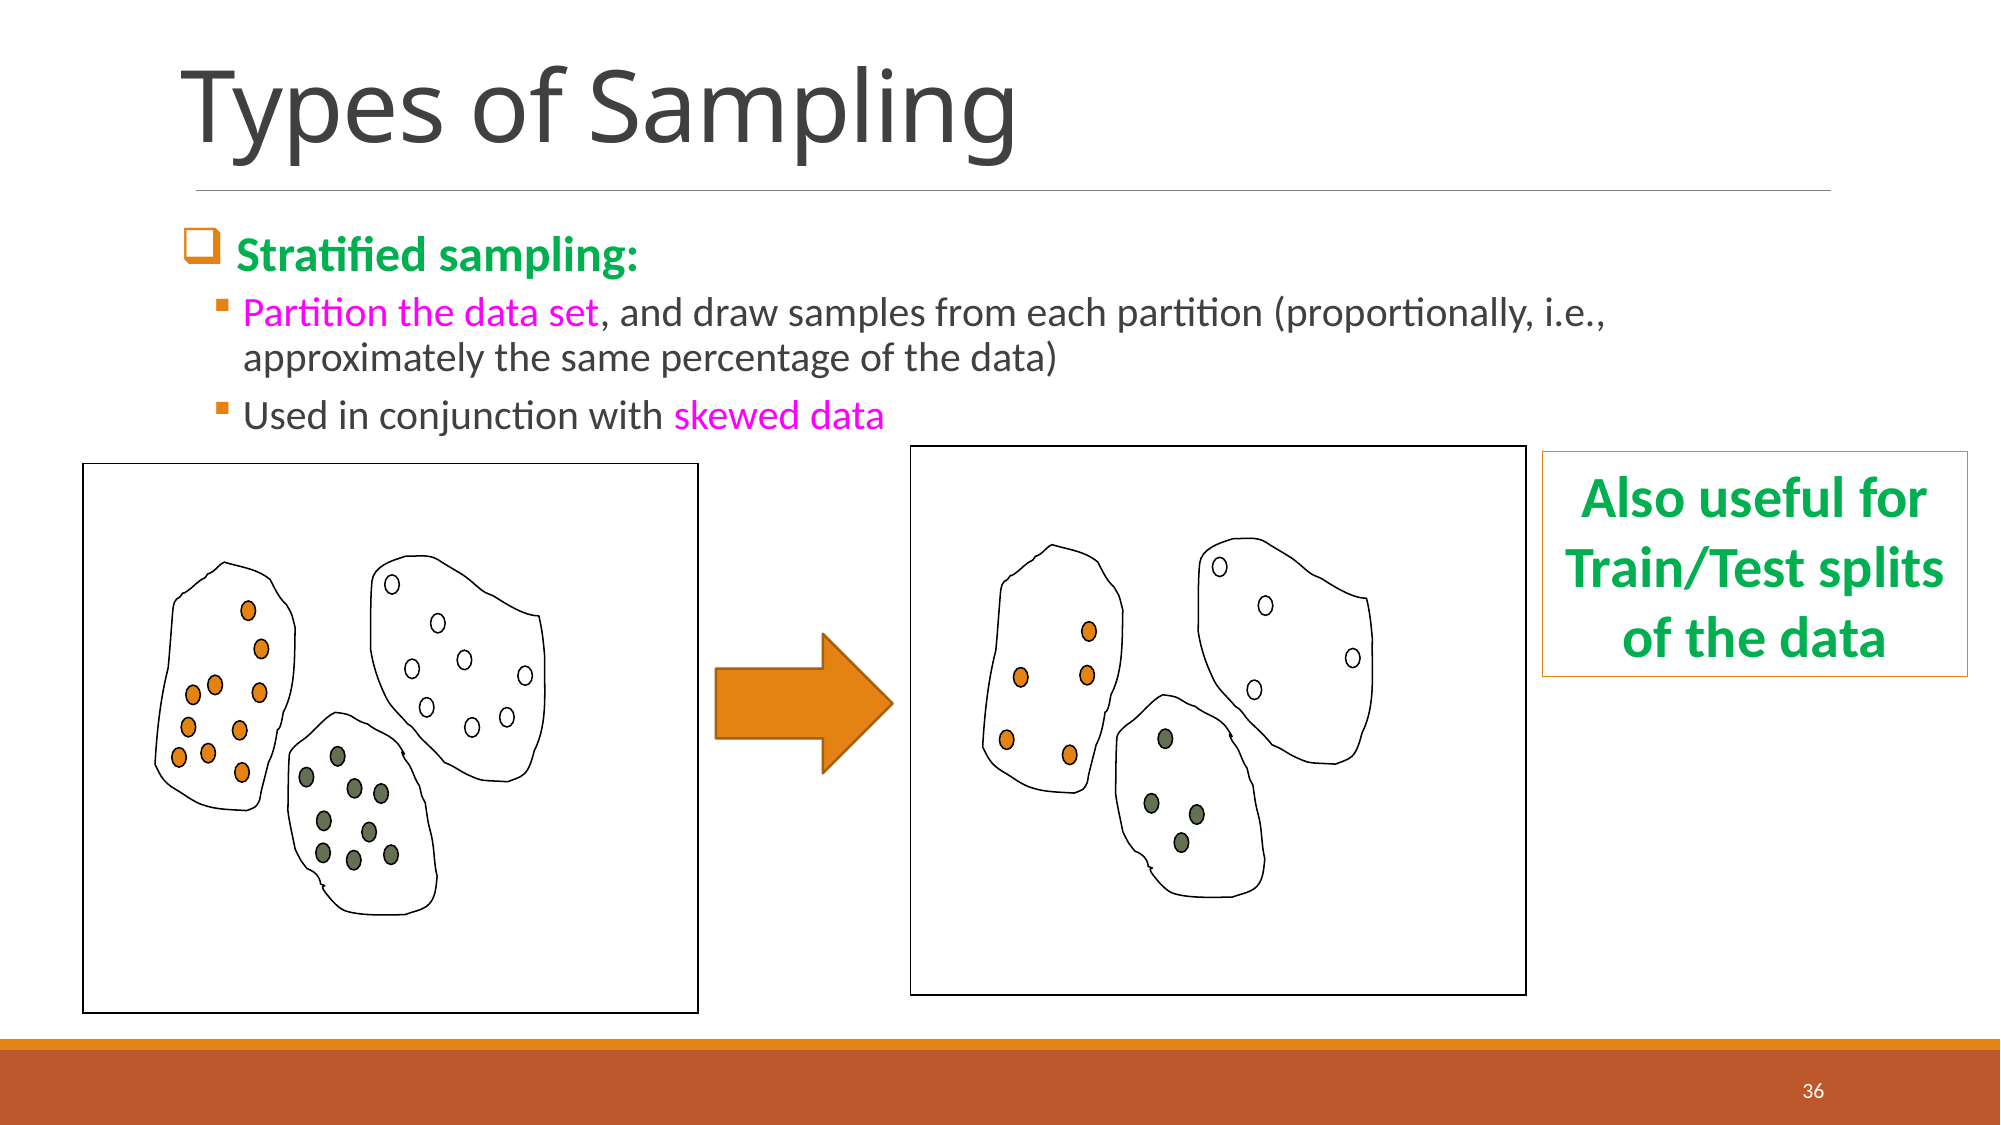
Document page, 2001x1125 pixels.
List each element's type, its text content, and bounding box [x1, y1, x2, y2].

title Types of Sampling [165, 8, 1815, 171]
text_box Also useful for Train/Test splits of the data [1542, 451, 1968, 677]
slide_number 36 [1624, 1059, 1840, 1120]
text_box [714, 632, 894, 775]
text_box [910, 446, 1526, 996]
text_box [982, 535, 1377, 900]
list Stratified sampling: Partition the data set, and draw samples from each partition (proportionally, i.e., approximately the same percentage of the data) Used in conjunction with skewed data [180, 220, 1830, 963]
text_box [82, 463, 699, 1014]
